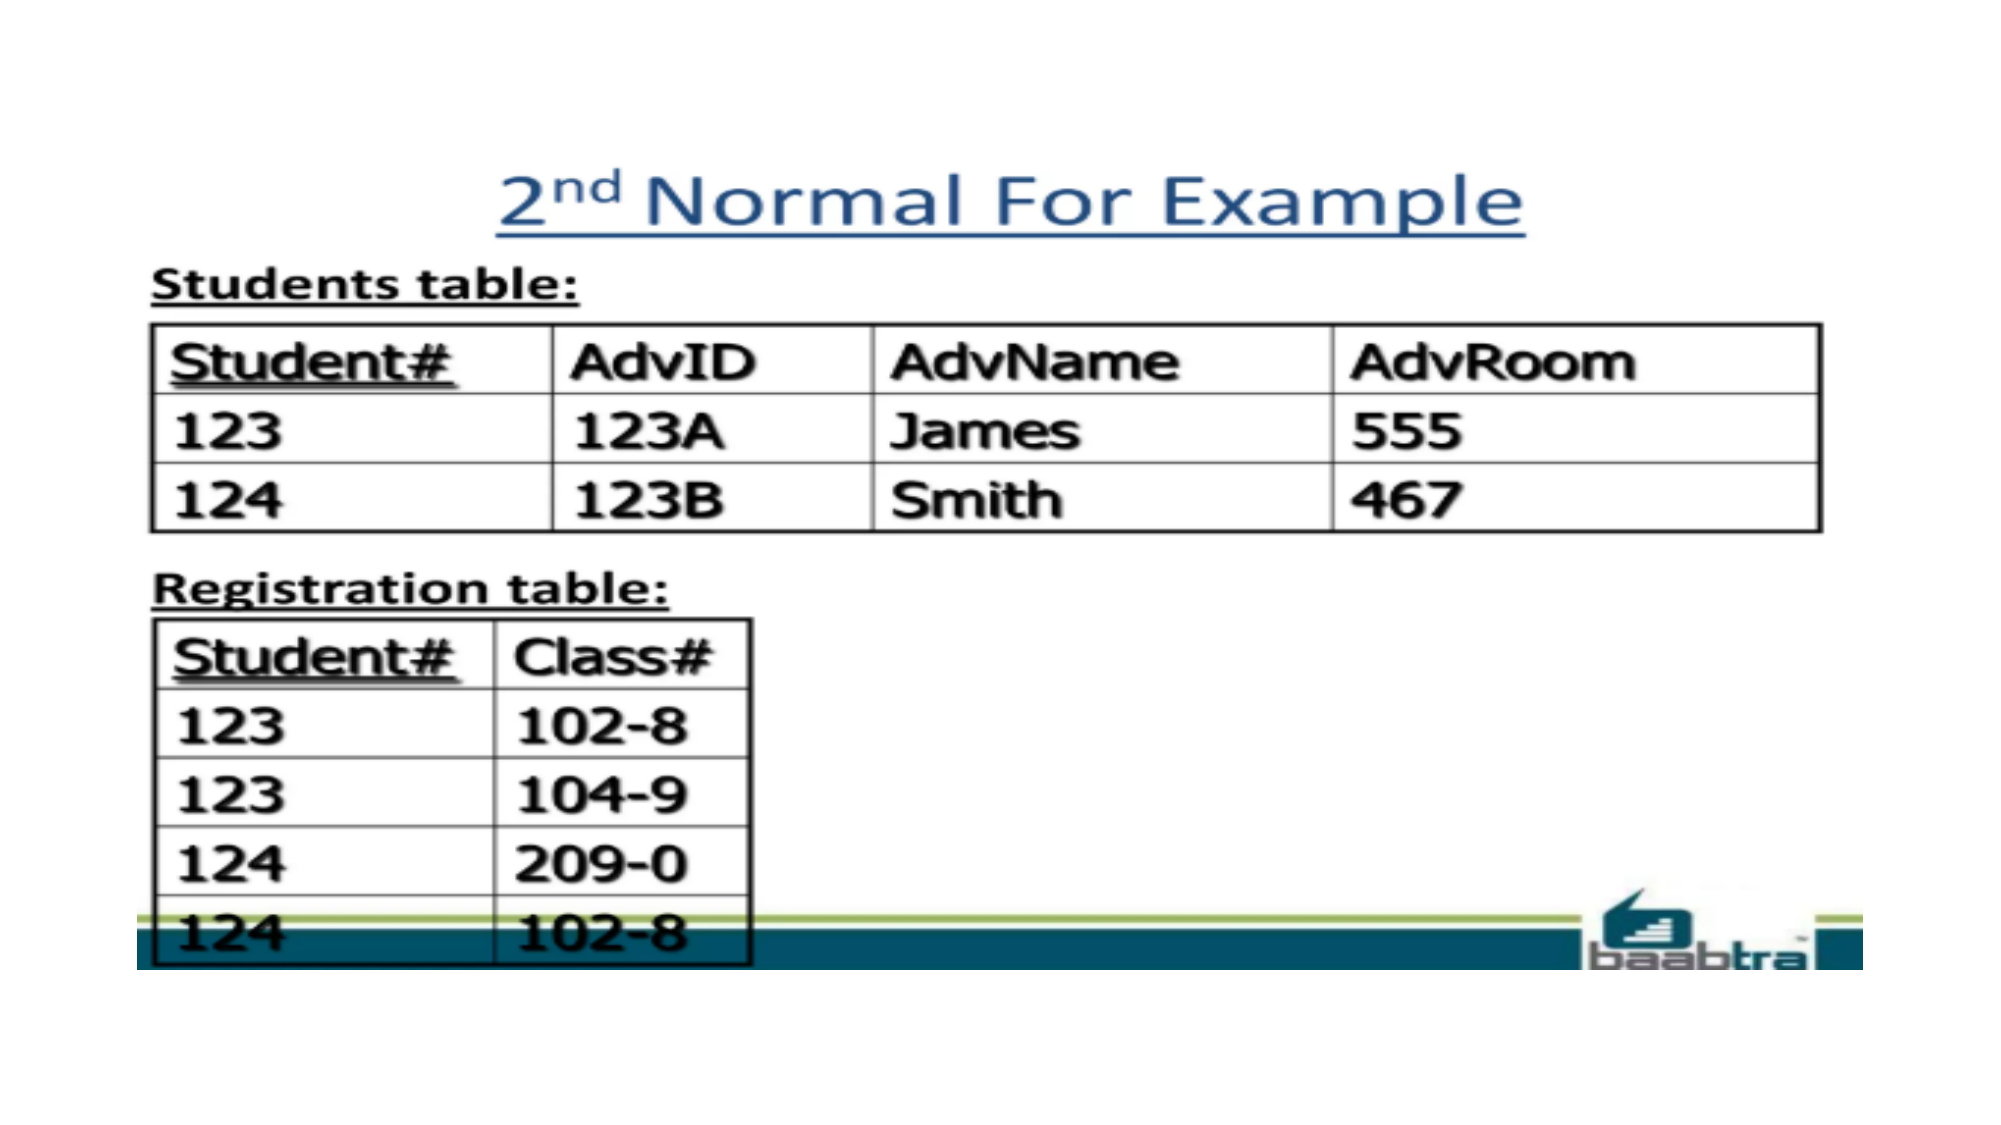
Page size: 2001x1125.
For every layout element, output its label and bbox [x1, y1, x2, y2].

picture [137, 126, 1863, 970]
